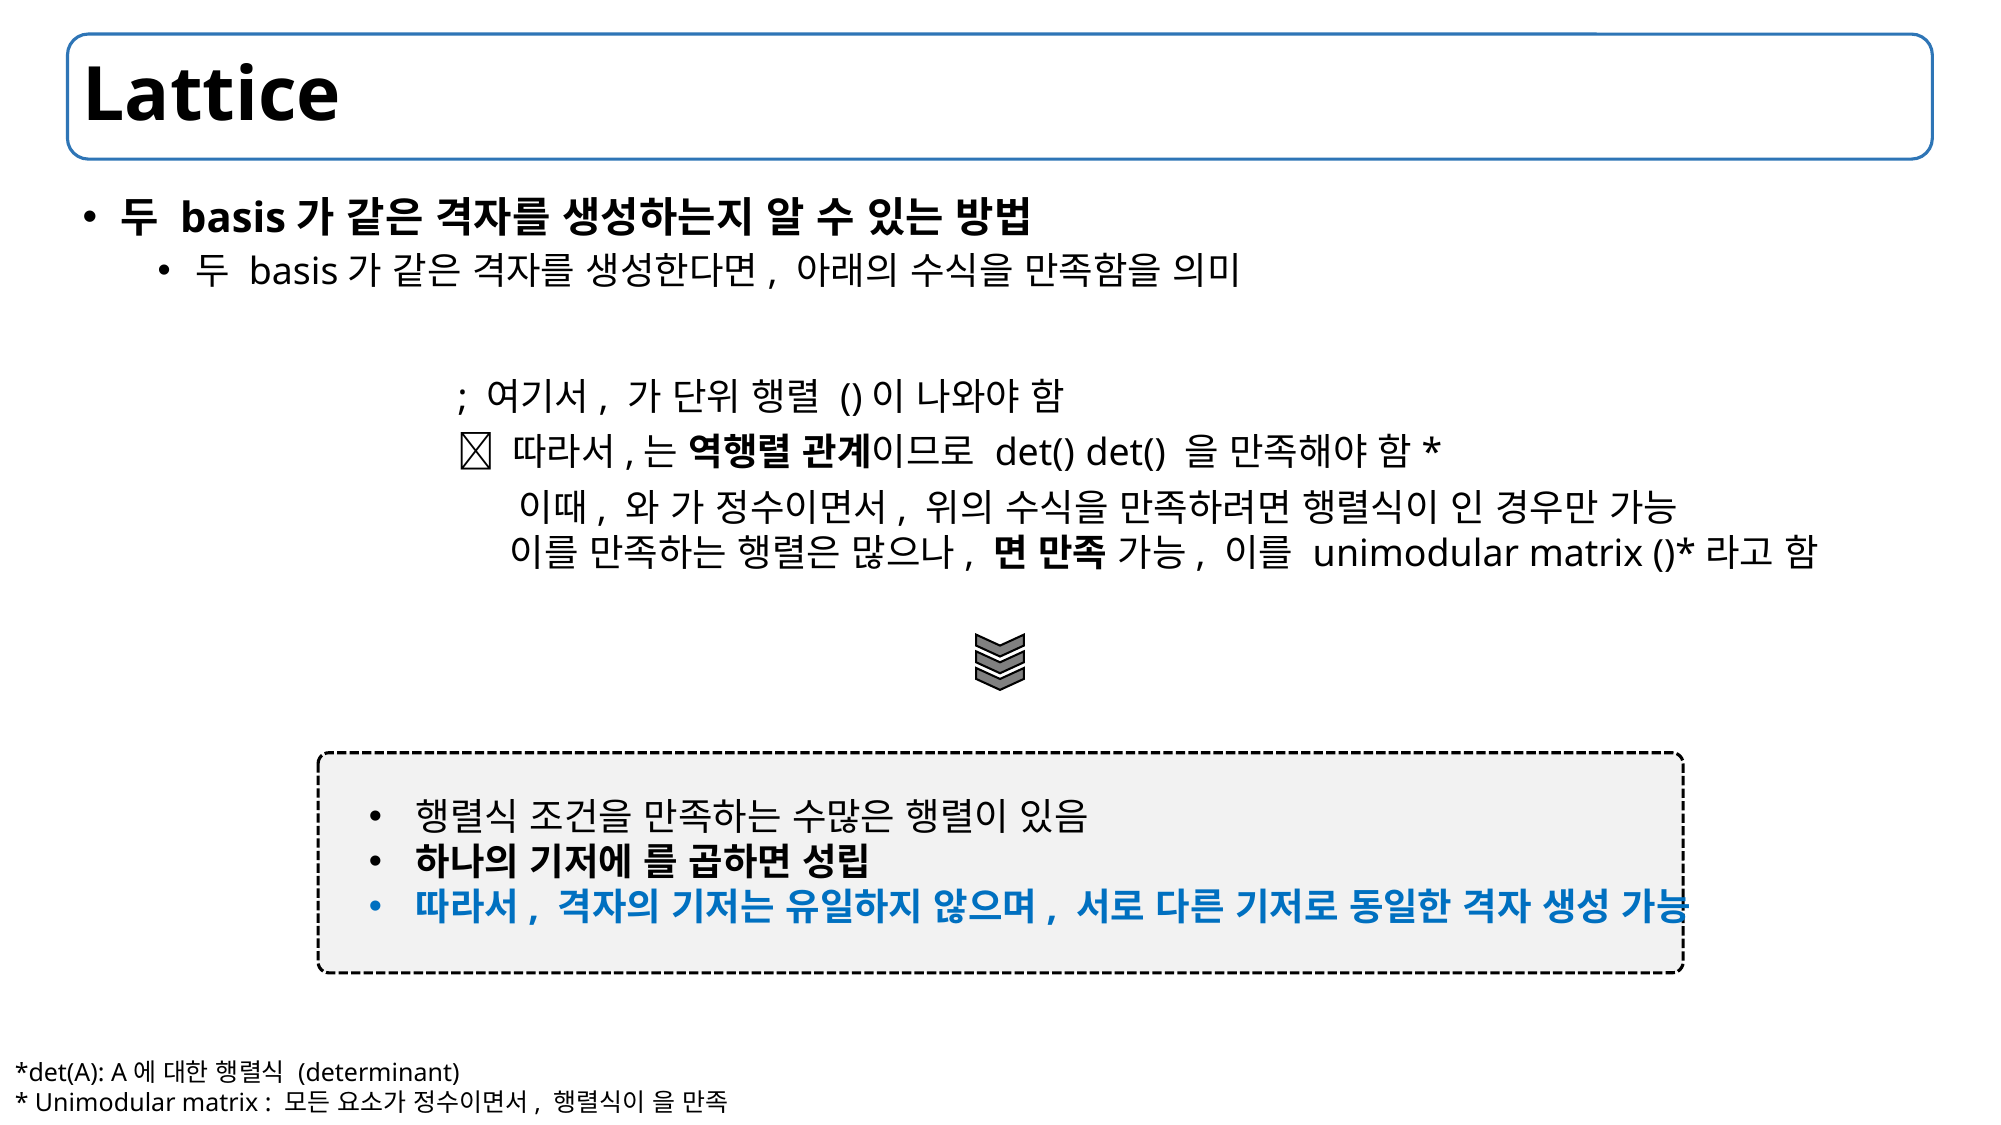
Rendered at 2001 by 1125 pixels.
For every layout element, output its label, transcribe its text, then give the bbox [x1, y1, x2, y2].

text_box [318, 634, 1775, 973]
title Lattice [67, 34, 1933, 160]
